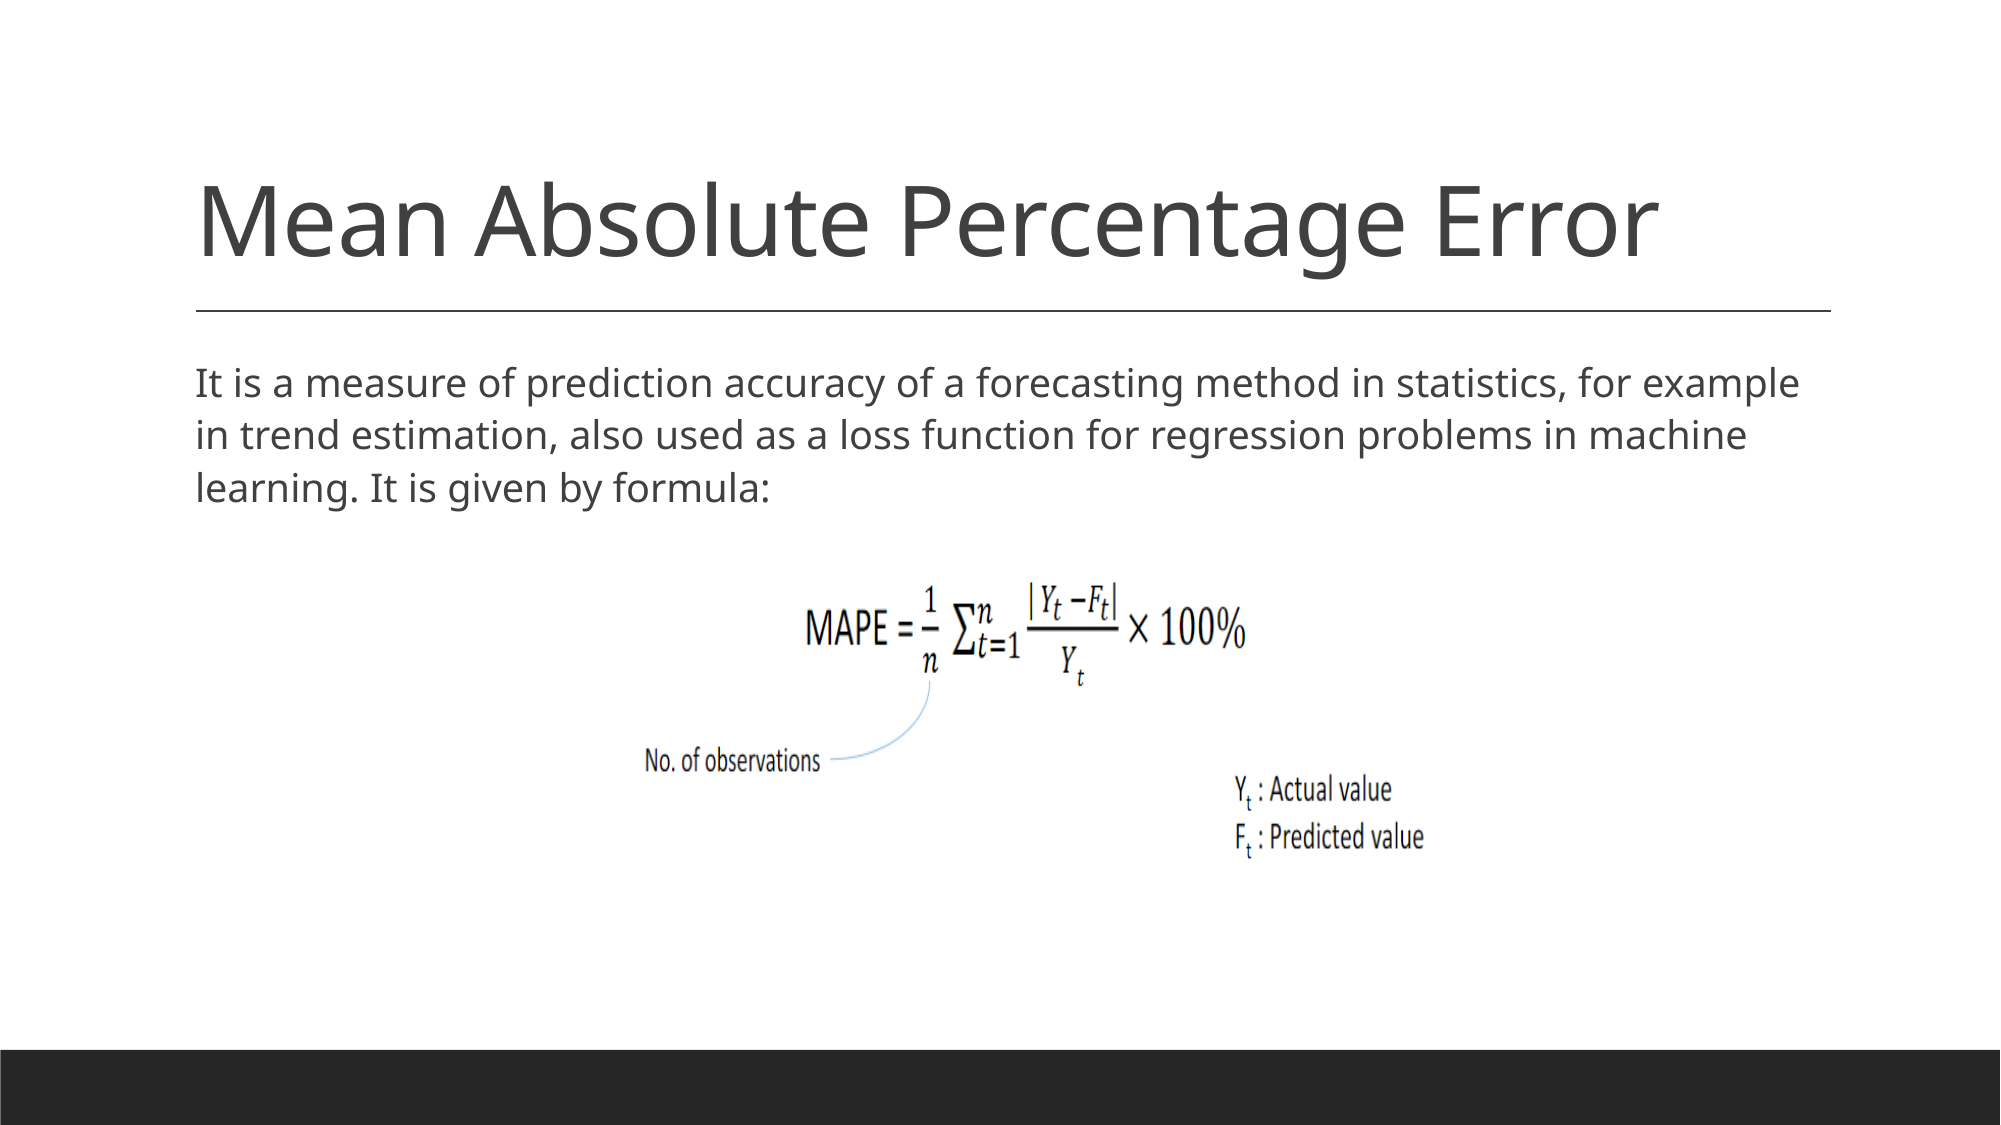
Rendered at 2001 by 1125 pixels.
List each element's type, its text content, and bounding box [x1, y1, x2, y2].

picture [563, 540, 1505, 921]
title Mean Absolute Percentage Error [180, 47, 1830, 285]
list It is a measure of prediction accuracy of a forecasting method in statistics, for example in trend estimation, also used as a loss function for regression problems in machine learning. It is given by formula: [180, 345, 1830, 963]
